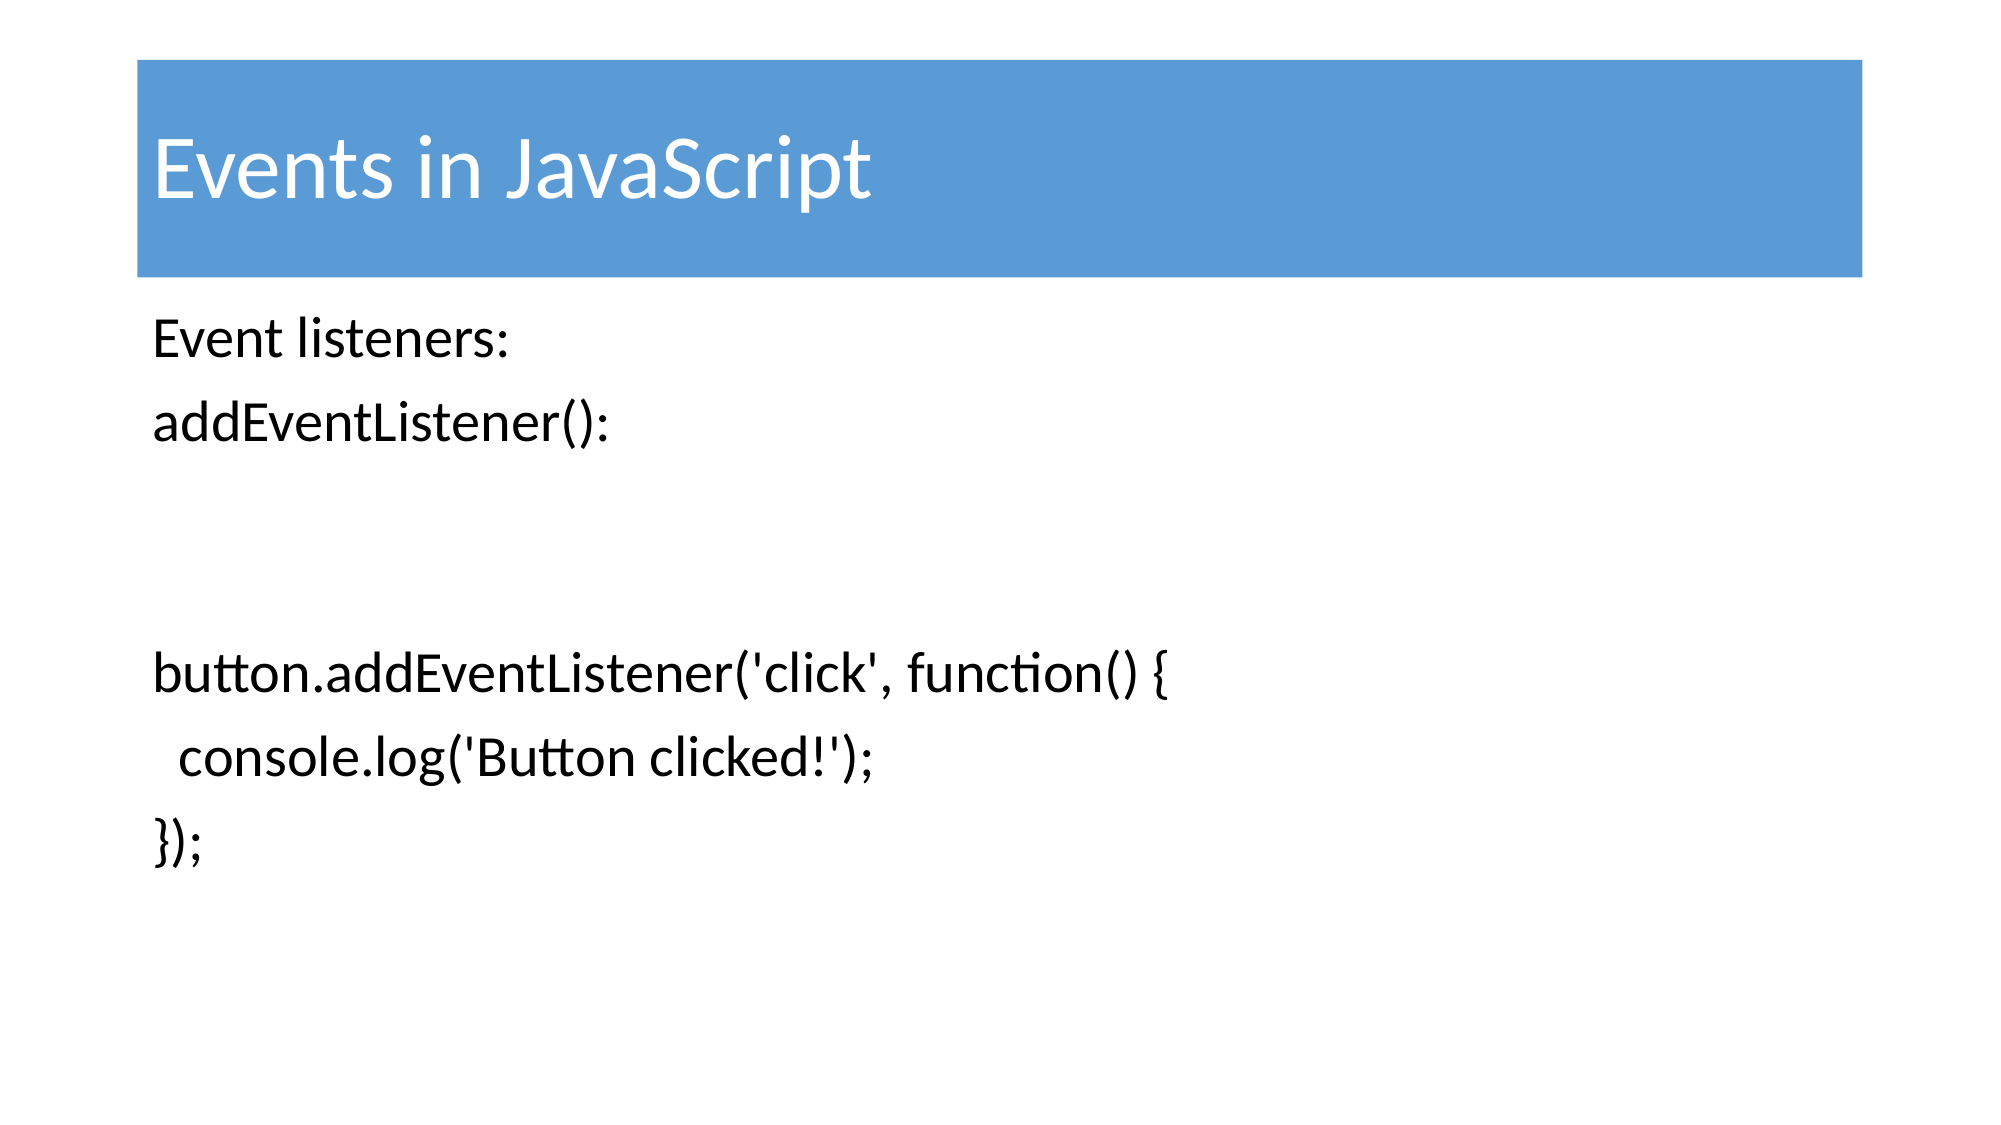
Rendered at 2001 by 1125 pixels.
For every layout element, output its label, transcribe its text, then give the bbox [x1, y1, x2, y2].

title Events in JavaScript [137, 59, 1863, 278]
list Event listeners: addEventListener(): button.addEventListener('click', function() { console.log('Button clicked!'); }); [137, 299, 1863, 1014]
